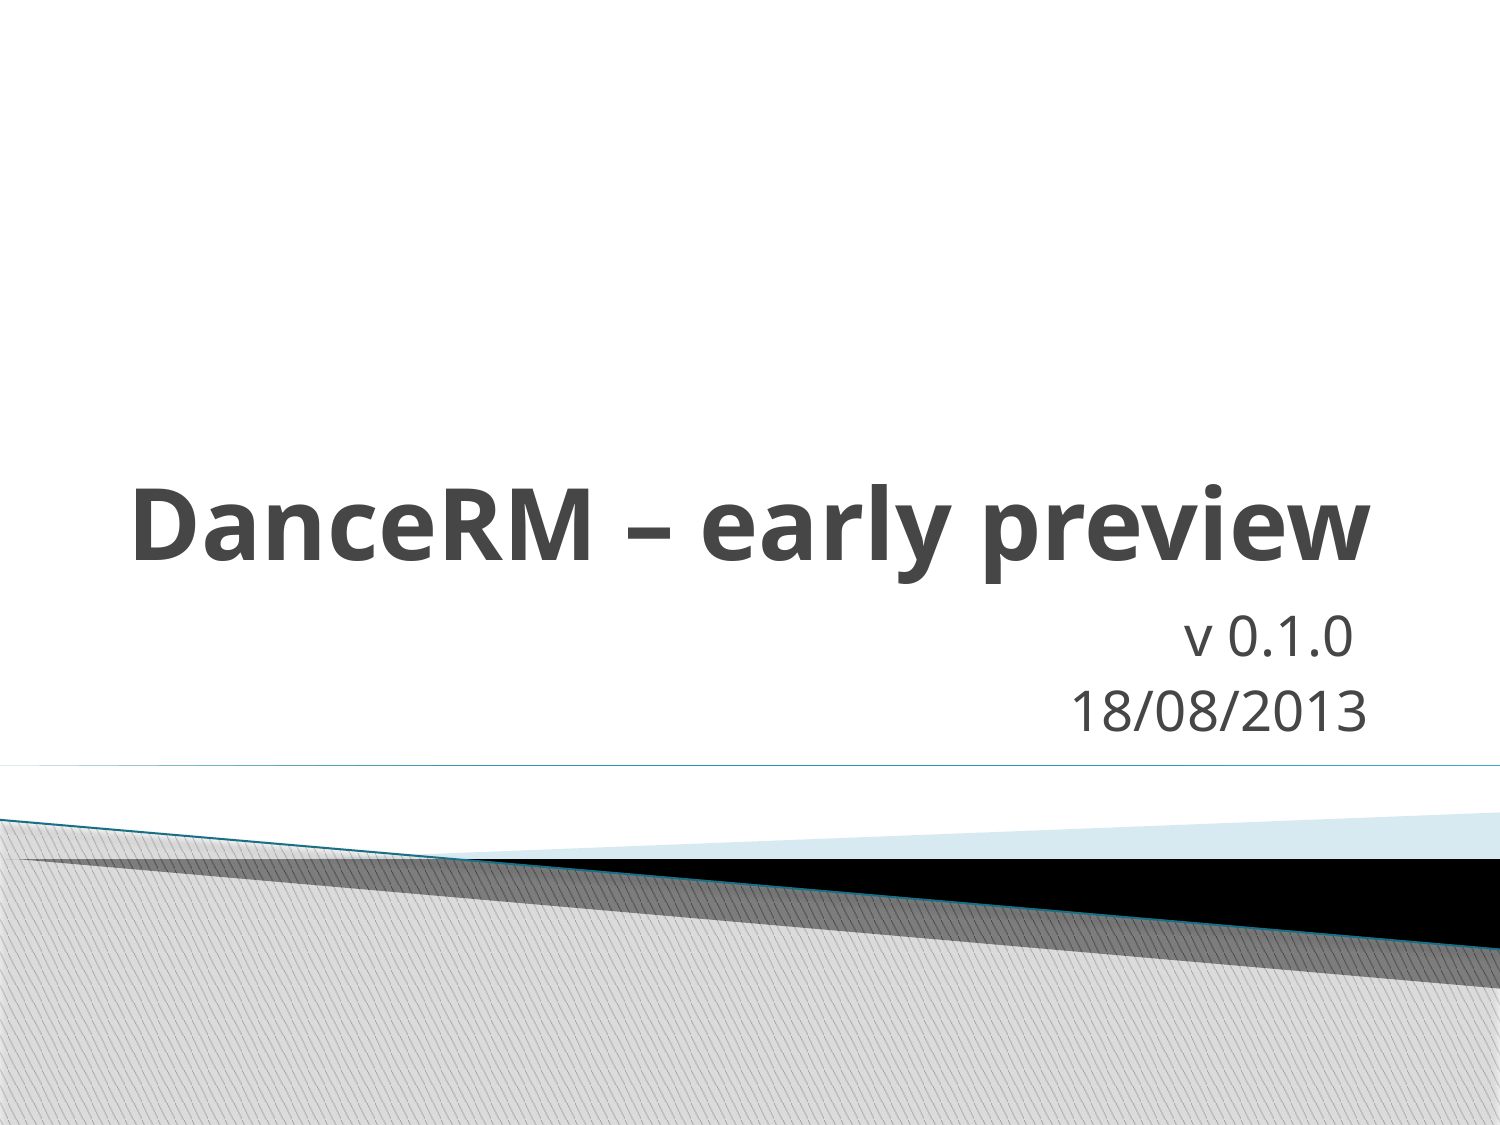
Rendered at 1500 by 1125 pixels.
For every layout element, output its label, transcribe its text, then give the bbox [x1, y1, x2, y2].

picture [5, 859, 1500, 989]
subtitle v 0.1.0 18/08/2013 [112, 592, 1388, 790]
title DanceRM – early preview [112, 287, 1388, 588]
